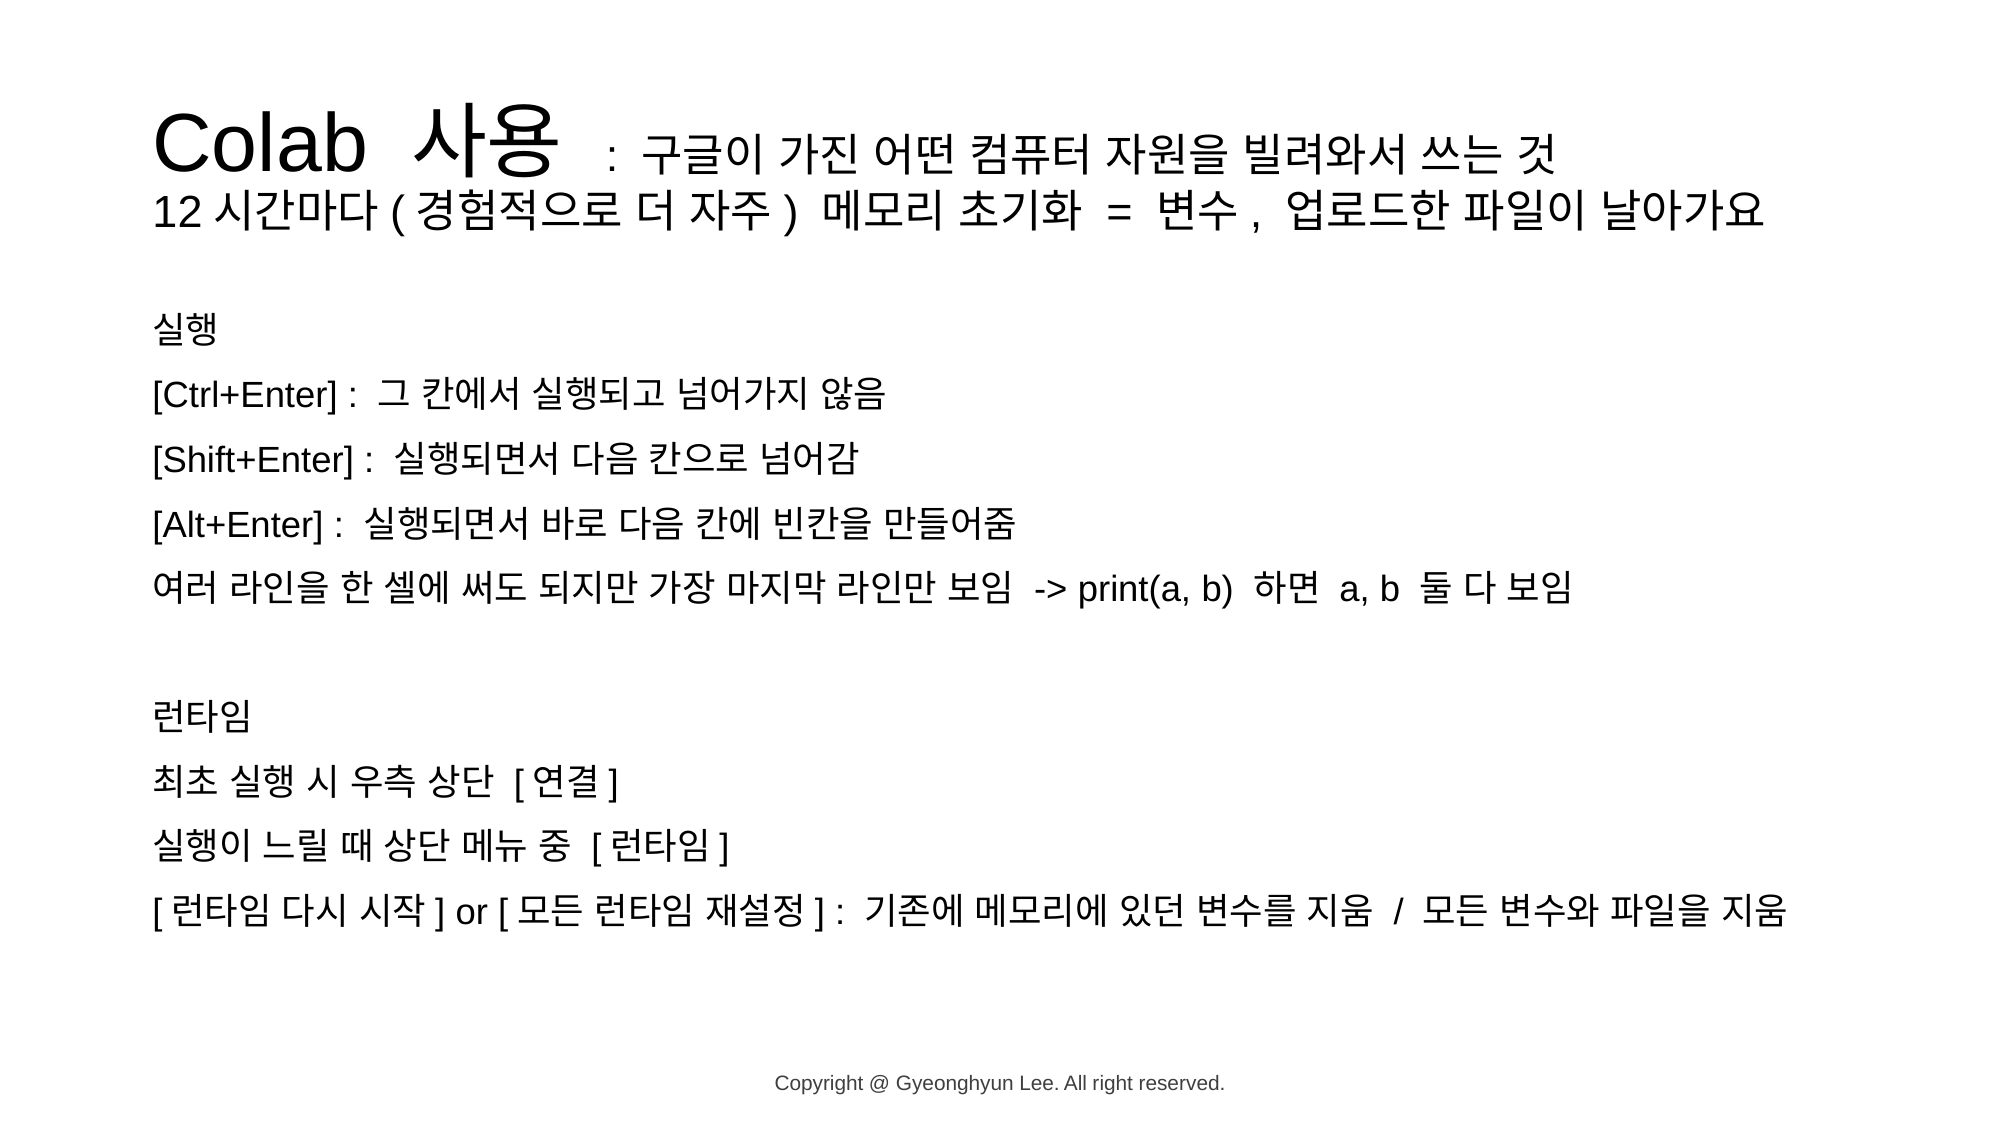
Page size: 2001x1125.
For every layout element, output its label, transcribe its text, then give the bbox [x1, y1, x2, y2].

title Colab 사용 : 구글이 가진 어떤 컴퓨터 자원을 빌려와서 쓰는 것 12시간마다(경험적으로 더 자주) 메모리 초기화 = 변수, 업로드한 파일이 날아가요 [137, 59, 1863, 278]
list 실행 [Ctrl+Enter] : 그 칸에서 실행되고 넘어가지 않음 [Shift+Enter] : 실행되면서 다음 칸으로 넘어감 [Alt+Enter] : 실행되면서 바로 다음 칸에 빈칸을 만들어줌 여러 라인을 한 셀에 써도 되지만 가장 마지막 라인만 보임 -> print(a, b) 하면 a, b 둘 다 보임 런타임 최초 실행 시 우측 상단 [연결] 실행이 느릴 때 상단 메뉴 중 [런타임] [런타임 다시 시작] or [모든 런타임 재설정] : 기존에 메모리에 있던 변수를 지움 / 모든 변수와 파일을 지움 [137, 299, 1863, 1014]
